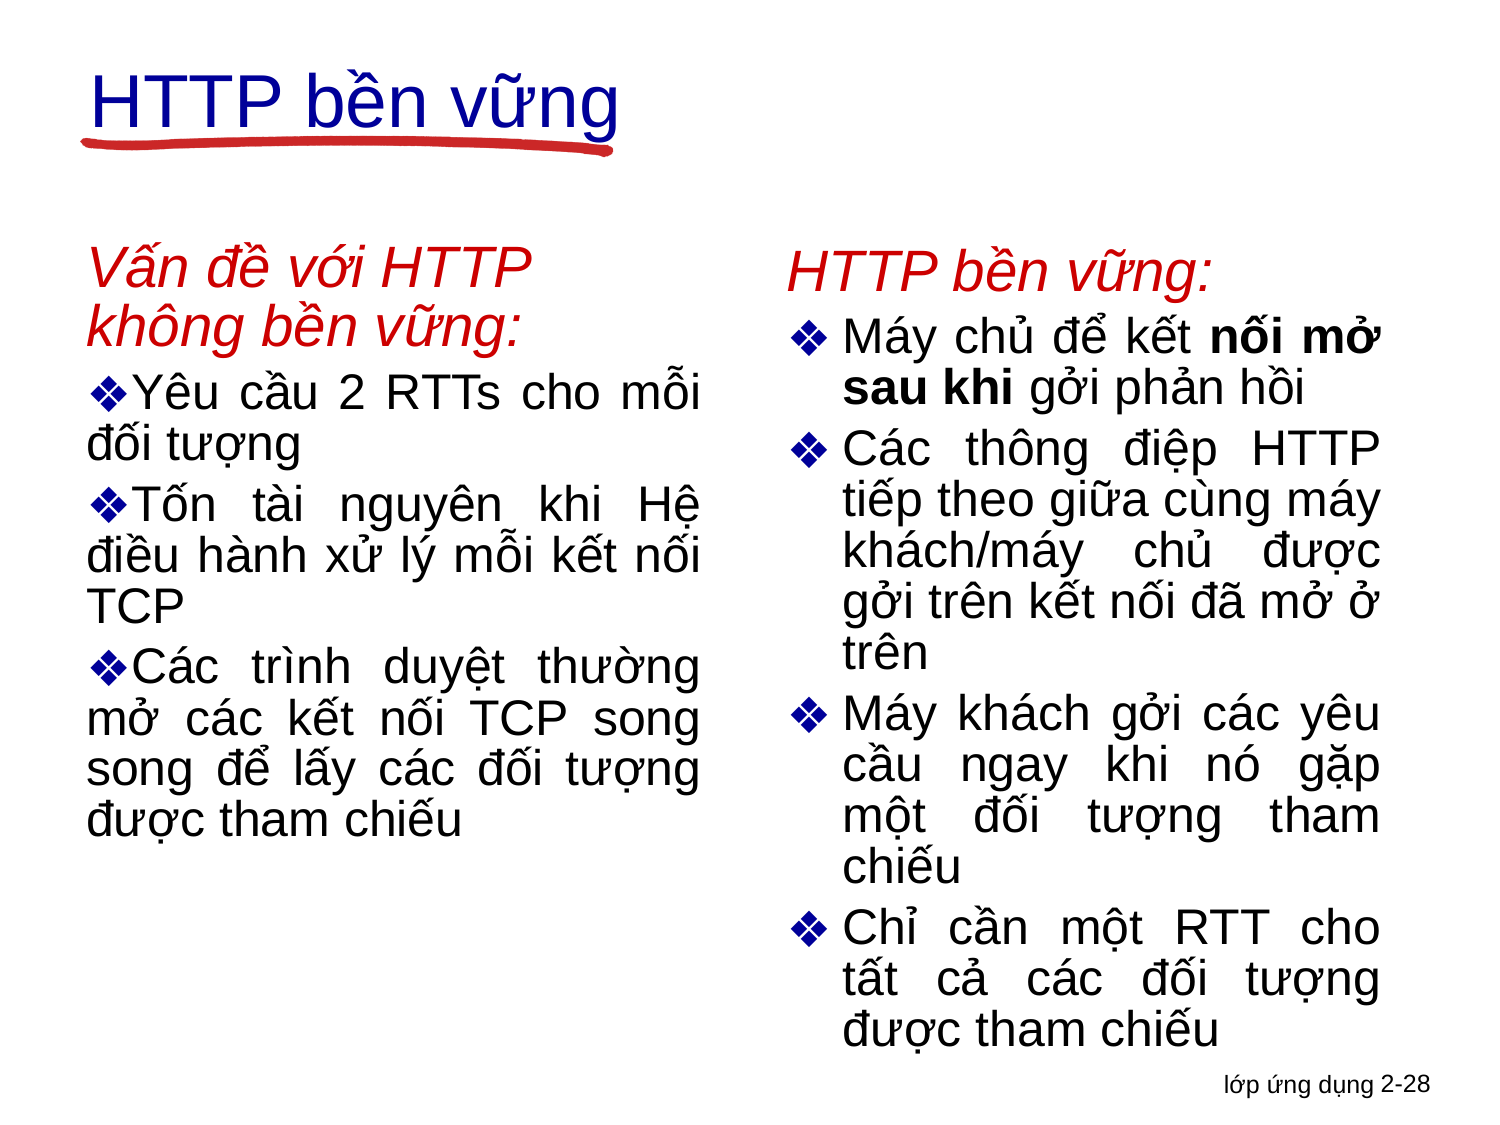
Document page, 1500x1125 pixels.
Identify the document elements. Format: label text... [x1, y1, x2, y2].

picture [76, 130, 620, 164]
text_box lớp ứng dụng [914, 1061, 1390, 1108]
text_box 2-28 [1365, 1060, 1477, 1106]
list HTTP bền vững: Máy chủ để kết nối mở sau khi gởi phản hồi Các thông điệp HTTP tiếp theo giữa cùng máy khách/máy chủ được gởi trên kết nối đã mở ở trên Máy khách gởi các yêu cầu ngay khi nó gặp một đối tượng tham chiếu Chỉ cần một RTT cho tất cả các đối tượng được tham chiếu [771, 235, 1397, 1061]
list Vấn đề với HTTP không bền vững: Yêu cầu 2 RTTs cho mỗi đối tượng Tốn tài nguyên khi Hệ điều hành xử lý mỗi kết nối TCP Các trình duyệt thường mở các kết nối TCP song song để lấy các đối tượng được tham chiếu [71, 232, 717, 995]
title HTTP bền vững [74, 28, 1350, 166]
